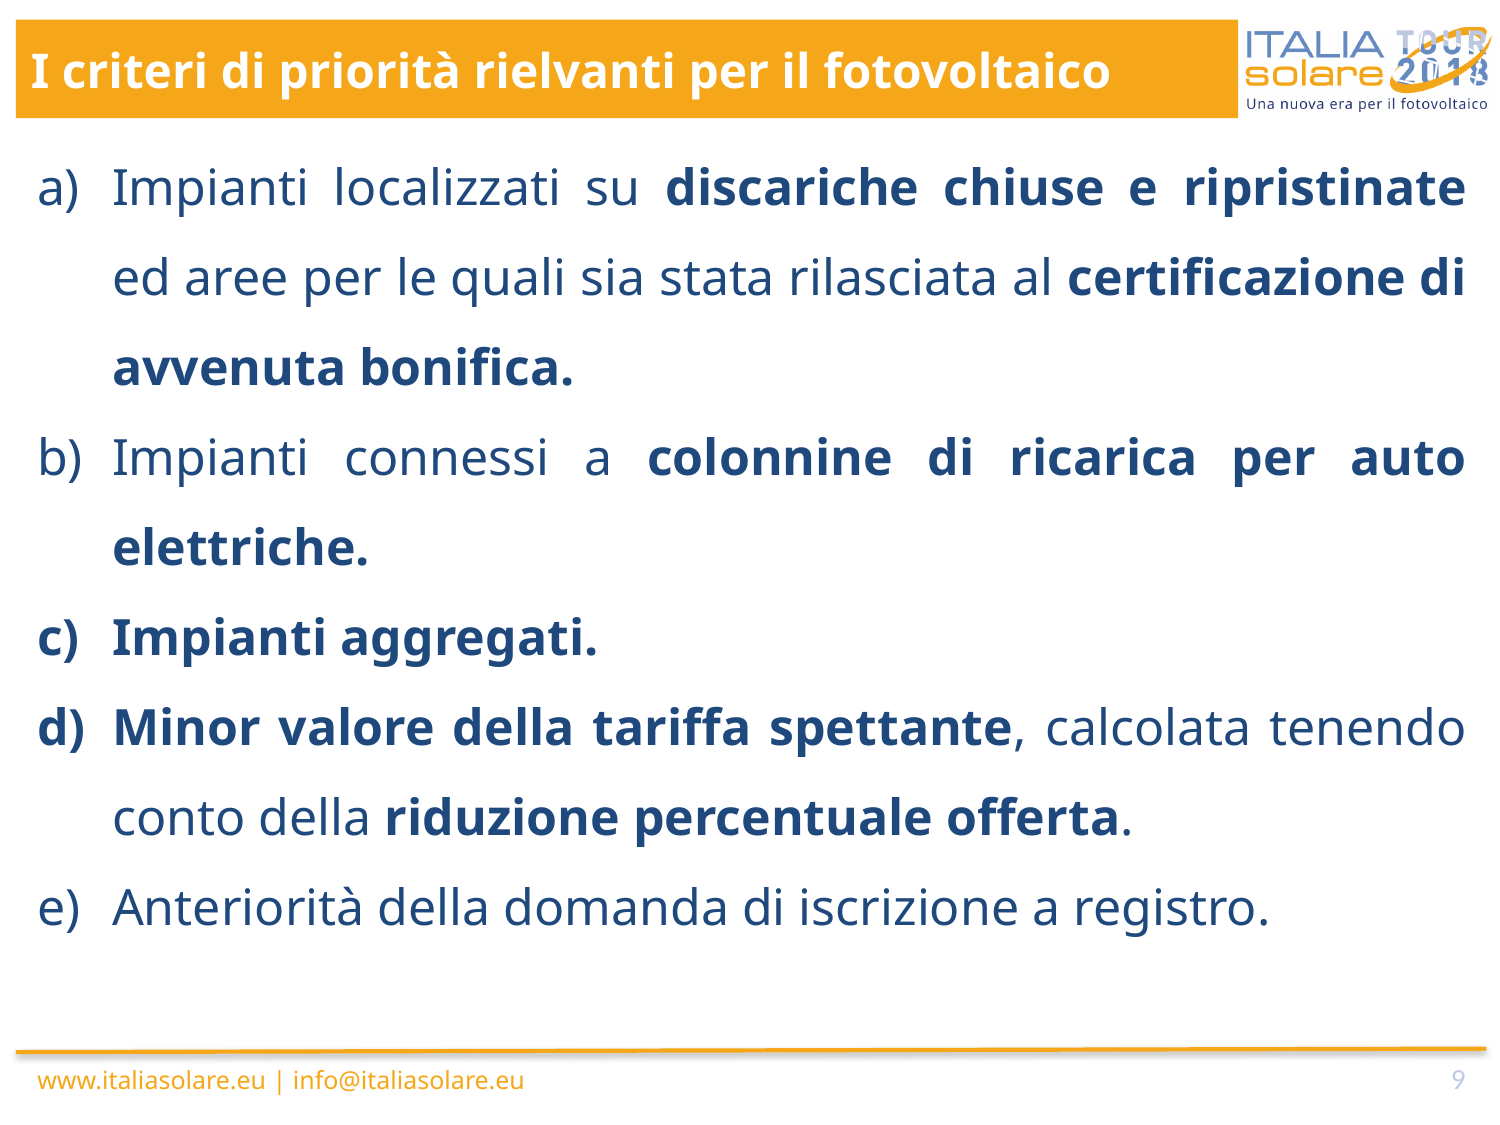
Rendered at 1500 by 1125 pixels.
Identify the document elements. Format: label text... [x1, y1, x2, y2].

text_box 9 [1436, 1062, 1482, 1104]
text_box www.italiasolare.eu | info@italiasolare.eu [22, 1062, 750, 1108]
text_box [15, 1048, 1487, 1053]
picture [1244, 26, 1494, 112]
text_box I criteri di priorità rielvanti per il fotovoltaico [15, 19, 1239, 119]
text_box Impianti localizzati su discariche chiuse e ripristinate ed aree per le quali sia stata rilasciata al certificazione di avvenuta bonifica. Impianti connessi a colonnine di ricarica per auto elettriche. Impianti aggregati. Minor valore della tariffa spettante, calcolata tenendo conto della riduzione percentuale offerta. Anteriorità della domanda di iscrizione a registro. [22, 118, 1482, 943]
